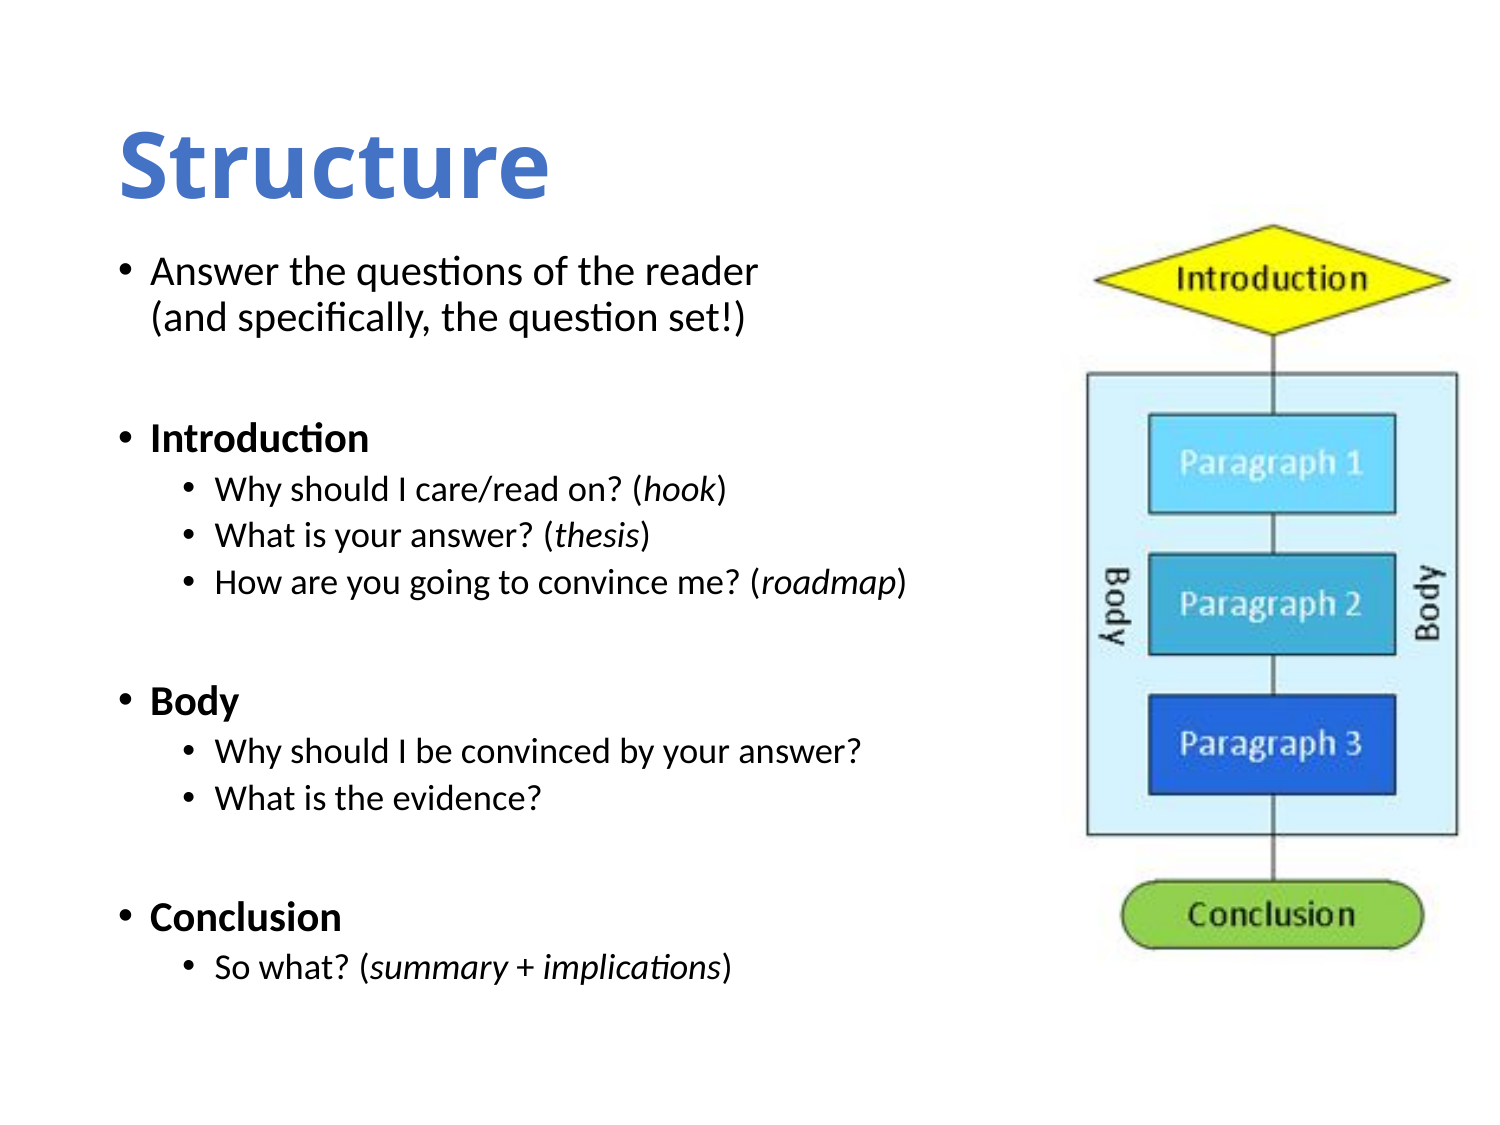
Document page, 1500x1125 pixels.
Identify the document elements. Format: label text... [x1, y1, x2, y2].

picture [1061, 204, 1487, 969]
list Answer the questions of the reader (and specifically, the question set!) Introduction Why should I care/read on? (hook) What is your answer? (thesis) How are you going to convince me? (roadmap) Body Why should I be convinced by your answer? What is the evidence? Conclusion So what? (summary + implications) [103, 241, 1397, 1005]
title Structure [103, 59, 1397, 241]
